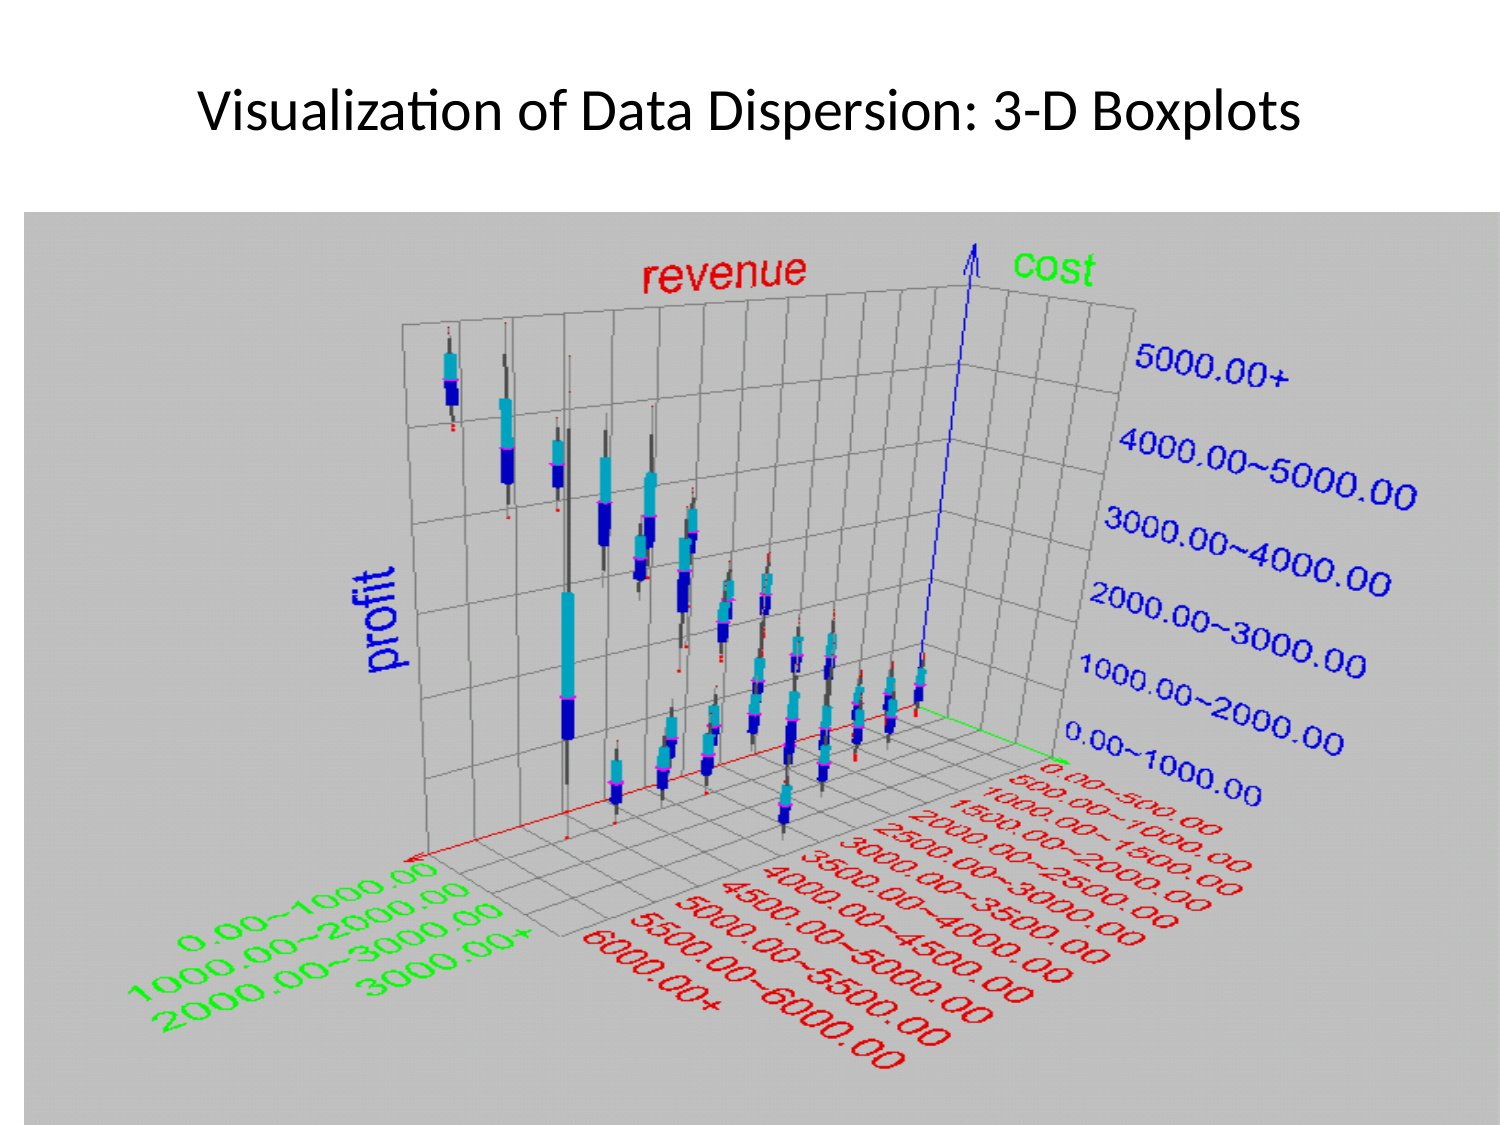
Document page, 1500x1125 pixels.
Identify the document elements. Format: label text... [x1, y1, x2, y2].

title Visualization of Data Dispersion: 3-D Boxplots [0, 62, 1500, 150]
picture [24, 212, 1500, 1125]
